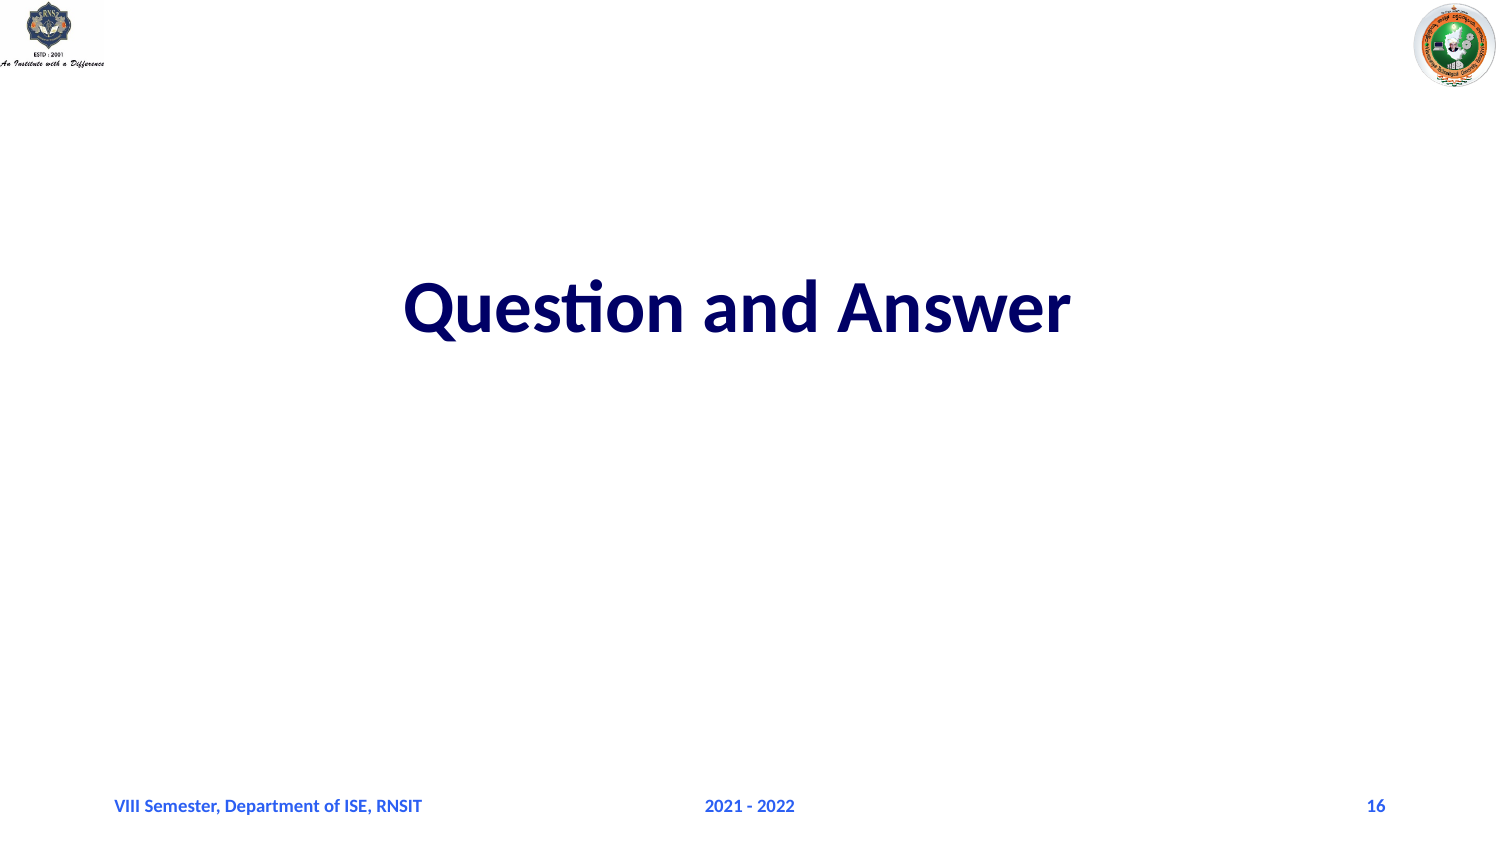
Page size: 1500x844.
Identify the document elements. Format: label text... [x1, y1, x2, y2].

footer 2021 - 2022 [496, 782, 1004, 827]
title Question and Answer [342, 262, 1134, 385]
picture [1411, 2, 1498, 88]
slide_number ‹#› [1059, 782, 1397, 827]
slide_number VIII Semester, Department of ISE, RNSIT [103, 782, 496, 827]
picture [0, 0, 104, 68]
